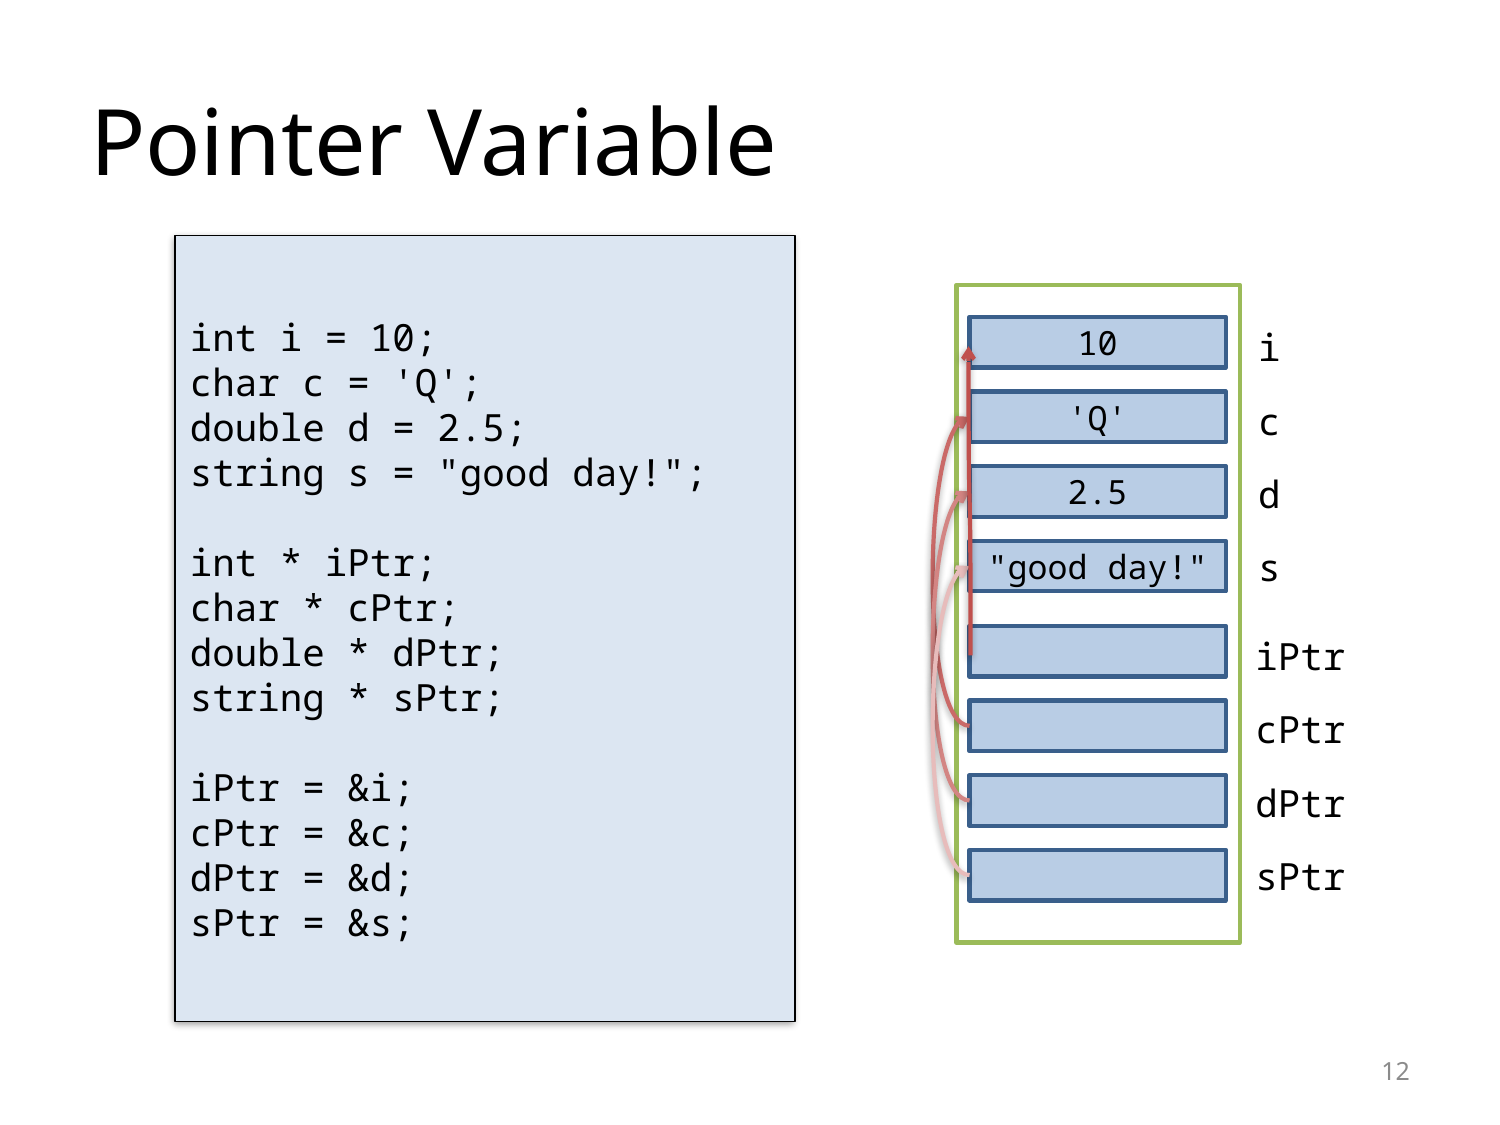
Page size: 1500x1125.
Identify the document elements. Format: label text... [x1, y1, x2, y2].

text_box [977, 773, 1228, 828]
text_box i [1243, 316, 1296, 377]
text_box [979, 624, 1228, 679]
text_box d [1243, 463, 1296, 524]
text_box [978, 698, 1228, 753]
text_box c [1243, 390, 1296, 450]
text_box "good day!" [979, 539, 1228, 593]
text_box sPtr [1240, 845, 1361, 906]
text_box int i = 10; char c = 'Q'; double d = 2.5; string s = "good day!"; int * iPtr; char * cPtr; double * dPtr; string * sPtr; iPtr = &i; cPtr = &c; dPtr = &d; sPtr = &s; [174, 235, 796, 1022]
text_box dPtr [1240, 772, 1361, 833]
text_box cPtr [1240, 699, 1361, 759]
text_box 10 [967, 315, 1228, 370]
title Pointer Variable [75, 45, 1425, 233]
text_box s [1243, 536, 1296, 597]
text_box iPtr [1240, 625, 1361, 686]
text_box [954, 283, 1242, 945]
slide_number 12 [1074, 1042, 1425, 1103]
text_box [967, 848, 1228, 903]
text_box 'Q' [976, 389, 1228, 444]
text_box 2.5 [977, 464, 1228, 519]
